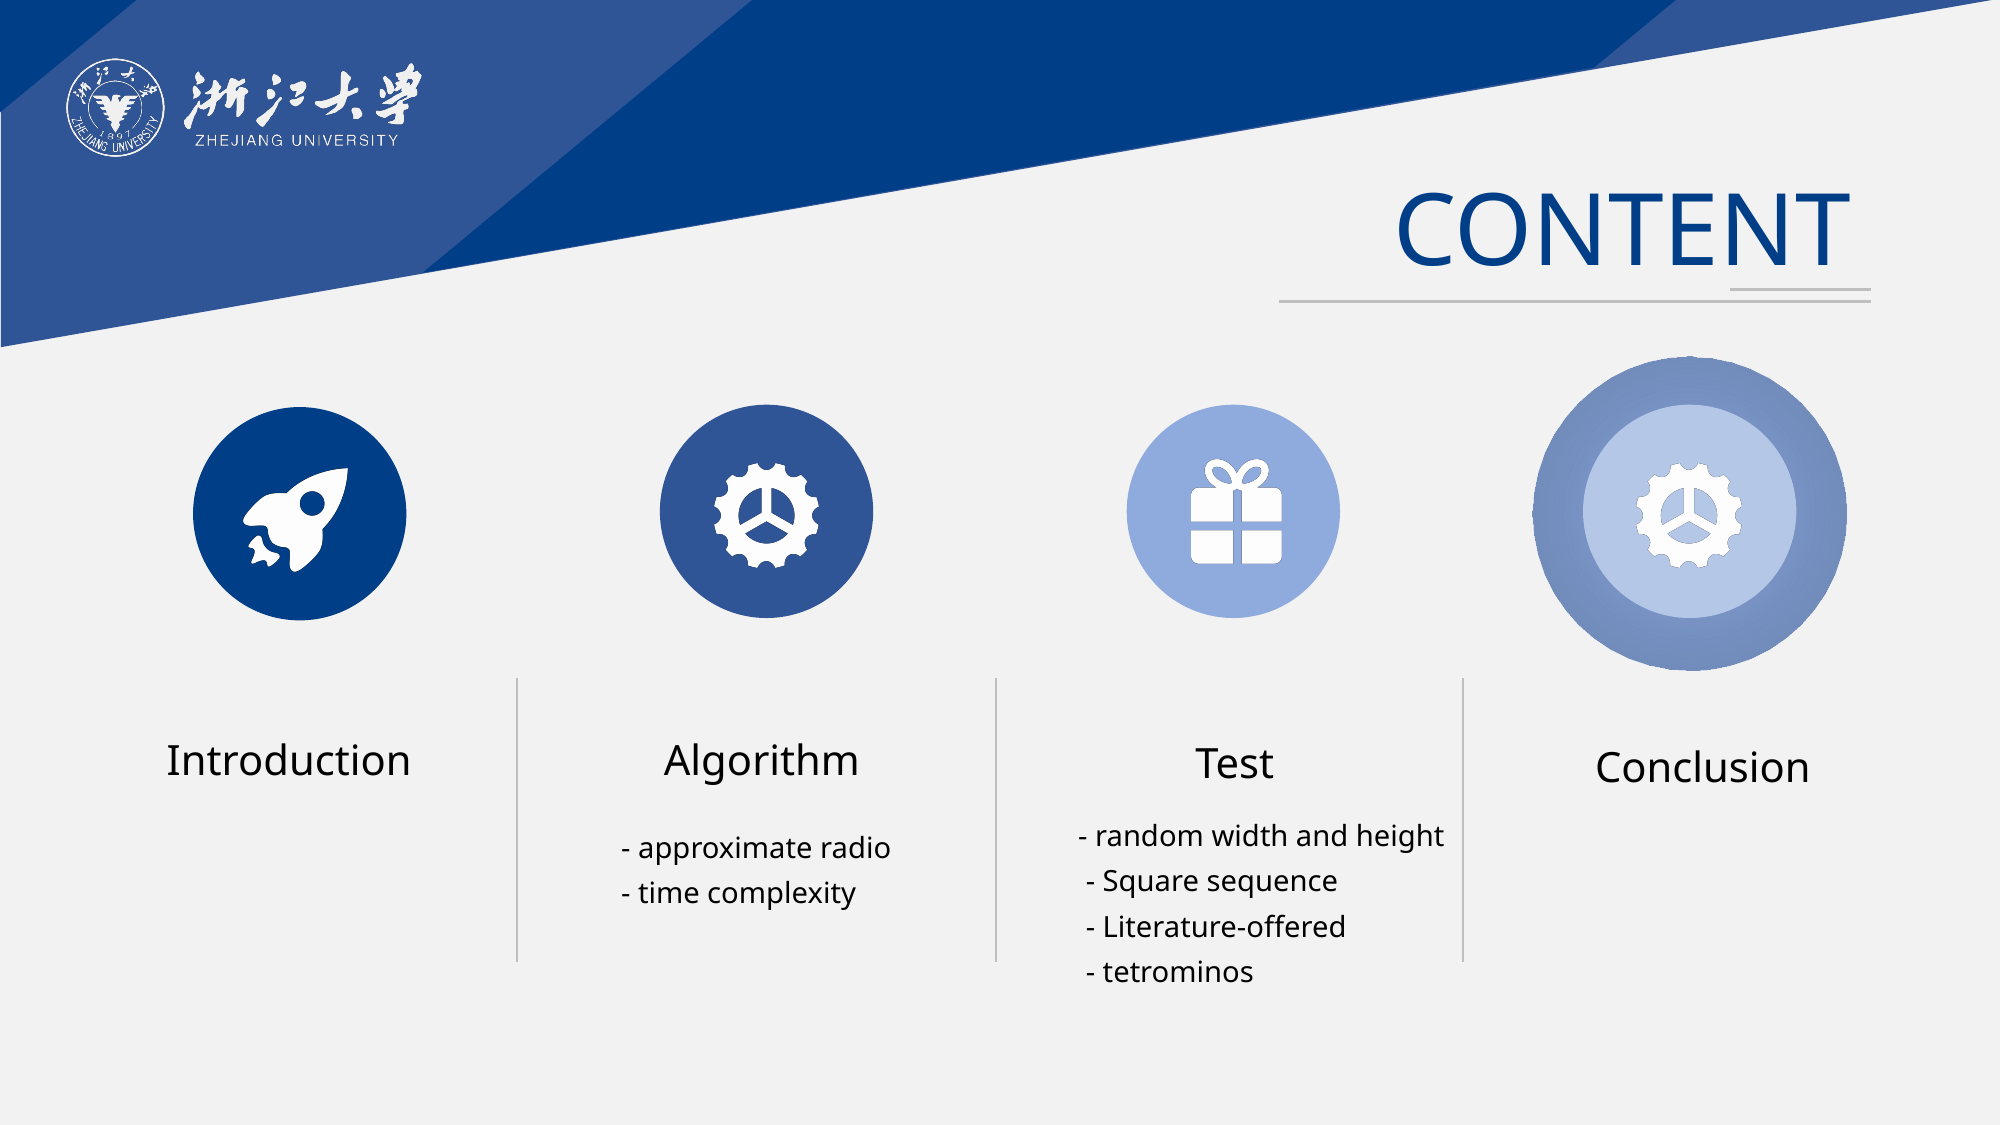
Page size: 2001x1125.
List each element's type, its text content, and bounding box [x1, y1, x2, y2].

text_box Conclusion [1507, 733, 1899, 799]
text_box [501, 726, 1032, 929]
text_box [1582, 404, 1797, 618]
text_box Introduction [93, 726, 485, 792]
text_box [0, 0, 2000, 348]
text_box [1531, 355, 1848, 672]
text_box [193, 407, 407, 621]
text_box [1126, 404, 1340, 618]
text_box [659, 404, 874, 618]
picture [66, 58, 422, 157]
text_box - random width and height - Square sequence - Literature-offered - tetrominos [996, 764, 1527, 984]
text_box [517, 677, 1463, 962]
